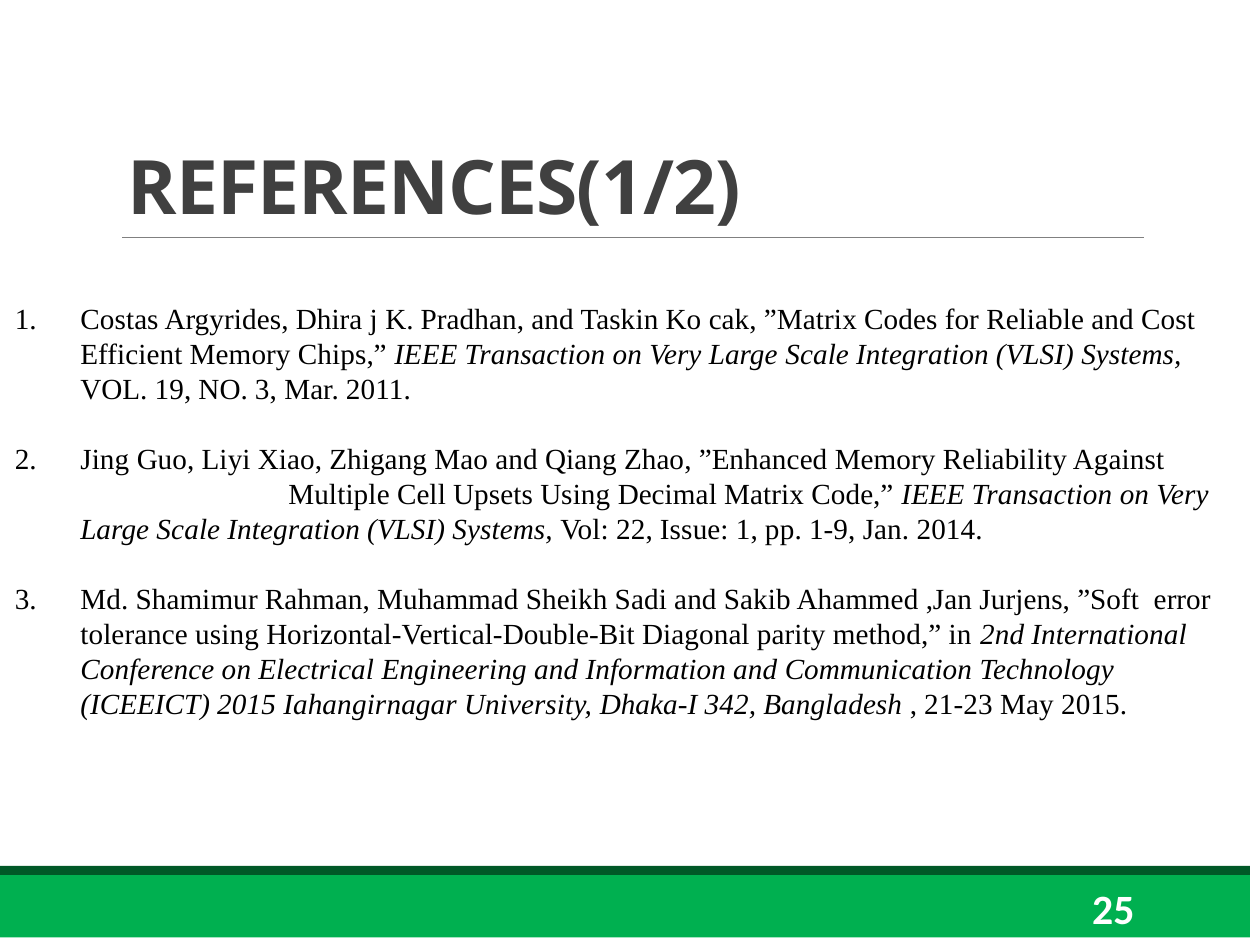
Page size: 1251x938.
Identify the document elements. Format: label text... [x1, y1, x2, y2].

slide_number 25 [1015, 883, 1150, 933]
text_box Costas Argyrides, Dhira j K. Pradhan, and Taskin Ko cak, ”Matrix Codes for Reliable and Cost Efficient Memory Chips,” IEEE Transaction on Very Large Scale Integration (VLSI) Systems, VOL. 19, NO. 3, Mar. 2011. Jing Guo, Liyi Xiao, Zhigang Mao and Qiang Zhao, ”Enhanced Memory Reliability Against Multiple Cell Upsets Using Decimal Matrix Code,” IEEE Transaction on Very Large Scale Integration (VLSI) Systems, Vol: 22, Issue: 1, pp. 1-9, Jan. 2014. Md. Shamimur Rahman, Muhammad Sheikh Sadi and Sakib Ahammed ,Jan Jurjens, ”Soft error tolerance using Horizontal-Vertical-Double-Bit Diagonal parity method,” in 2nd International Conference on Electrical Engineering and Information and Communication Technology (ICEEICT) 2015 Iahangirnagar University, Dhaka-I 342, Bangladesh , 21-23 May 2015. [0, 258, 1250, 833]
title REFERENCES(1/2) [112, 39, 1144, 238]
